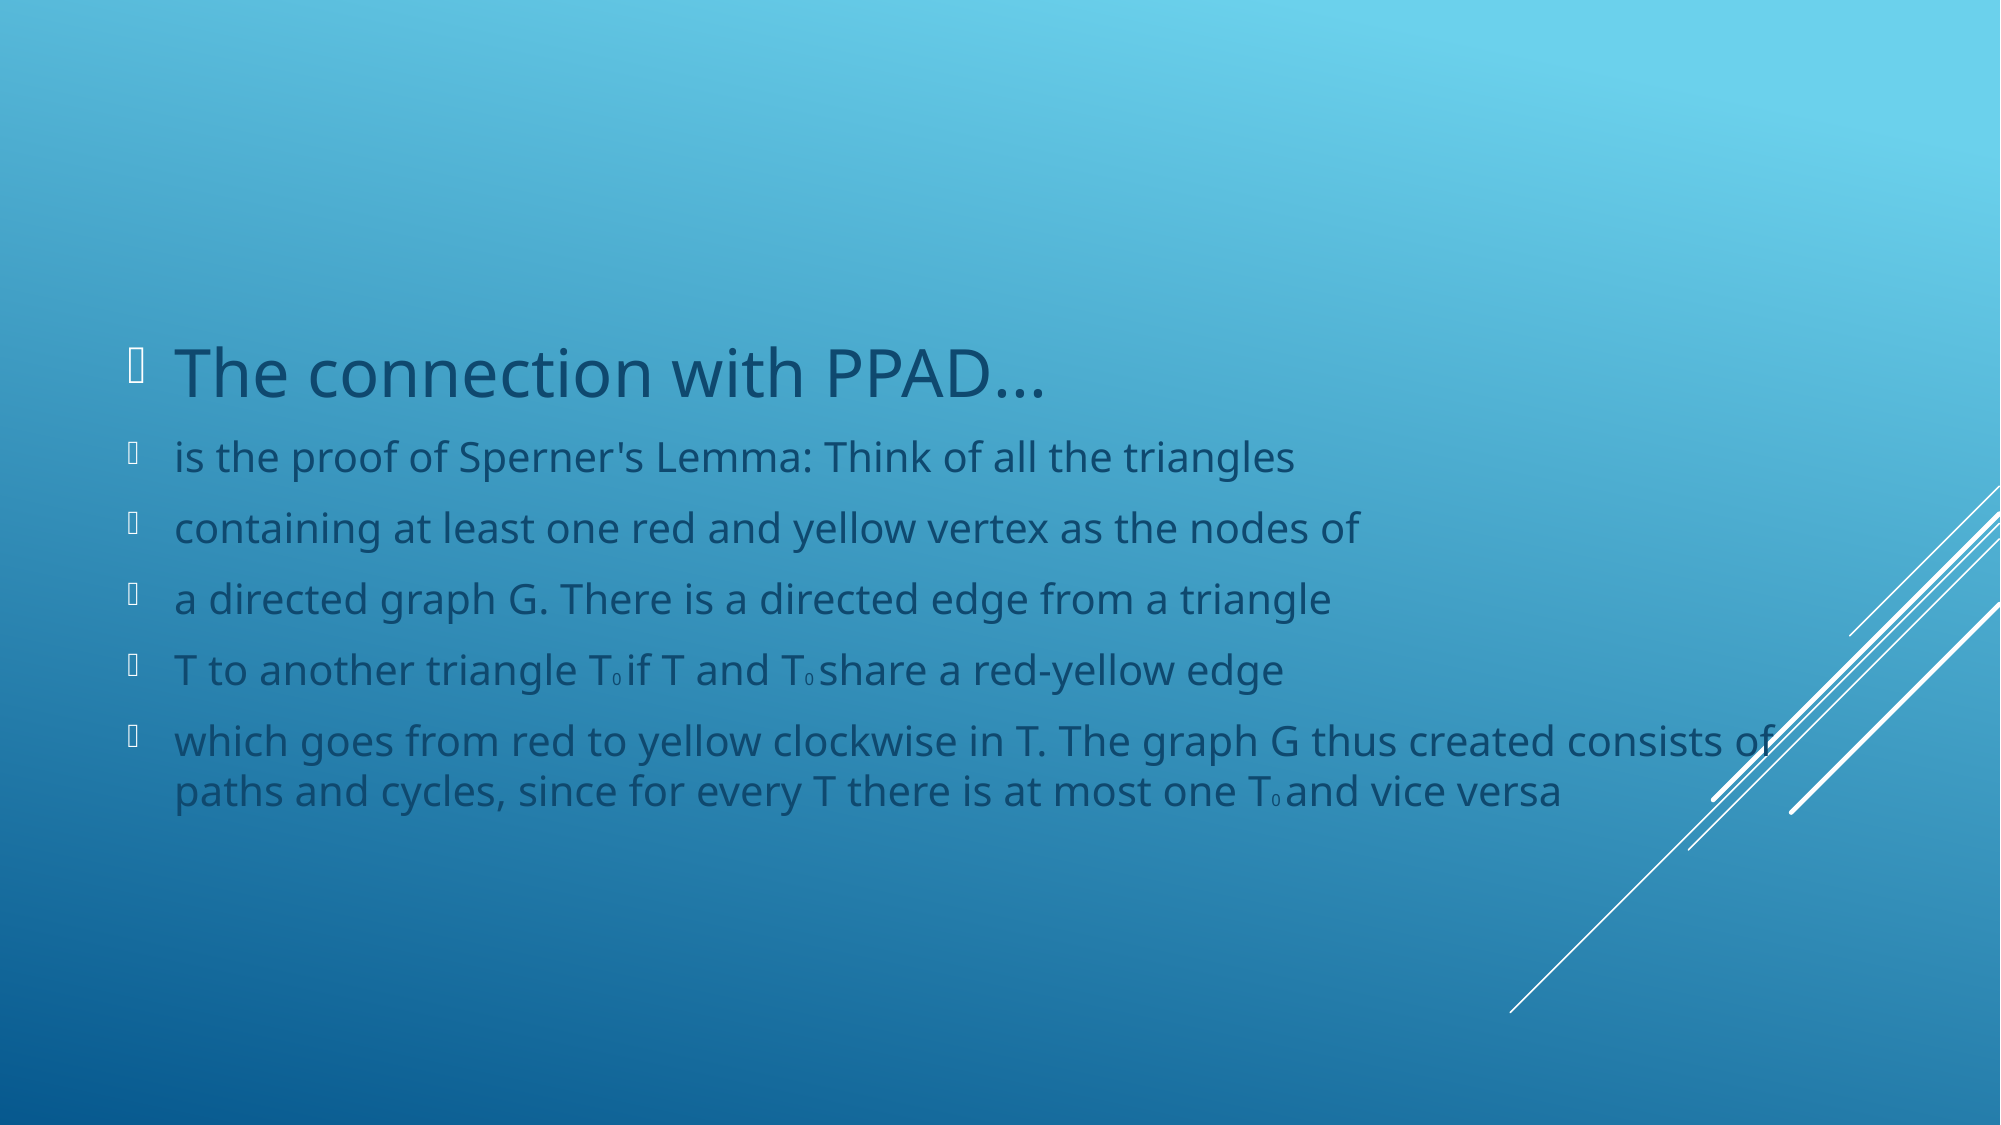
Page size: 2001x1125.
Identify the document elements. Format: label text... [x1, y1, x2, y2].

list The connection with PPAD... is the proof of Sperner's Lemma: Think of all the triangles containing at least one red and yellow vertex as the nodes of a directed graph G. There is a directed edge from a triangle T to another triangle T0 if T and T0 share a red-yellow edge which goes from red to yellow clockwise in T. The graph G thus created consists of paths and cycles, since for every T there is at most one T0 and vice versa [112, 112, 1879, 1033]
